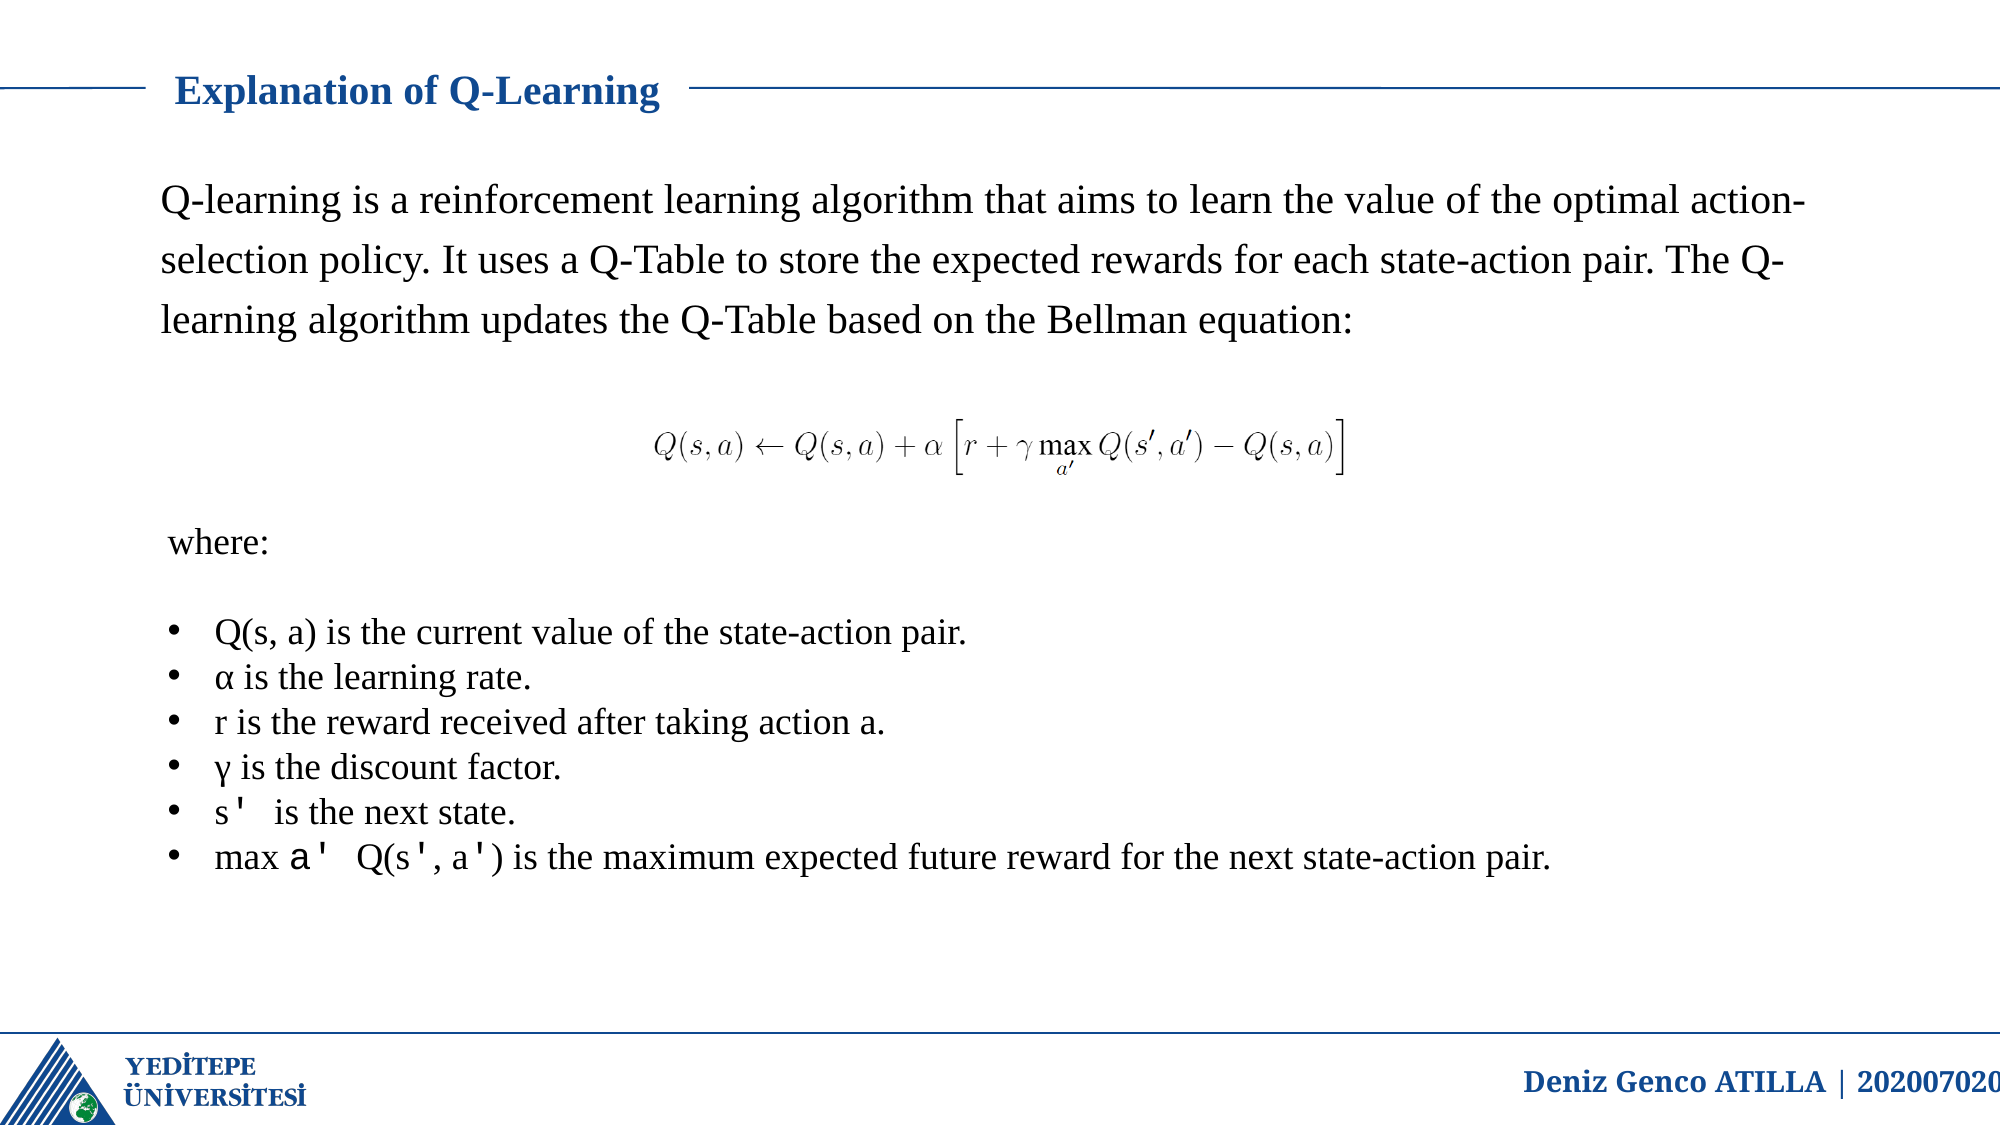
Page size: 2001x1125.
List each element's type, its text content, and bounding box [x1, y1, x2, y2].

text_box Q-learning is a reinforcement learning algorithm that aims to learn the value of the optimal action-selection policy. It uses a Q-Table to store the expected rewards for each state-action pair. The Q-learning algorithm updates the Q-Table based on the Bellman equation: [145, 153, 1857, 1010]
text_box where: Q(s, a) is the current value of the state-action pair. α is the learning rate. r is the reward received after taking action a. γ is the discount factor. s′ is the next state. max a′ Q(s′, a′) is the maximum expected future reward for the next state-action pair. [152, 509, 1864, 885]
text_box Deniz Genco ATILLA | 20200702098 [1508, 1056, 2000, 1106]
picture [0, 1035, 311, 1125]
picture [644, 399, 1358, 487]
text_box Explanation of Q-Learning [145, 55, 690, 121]
